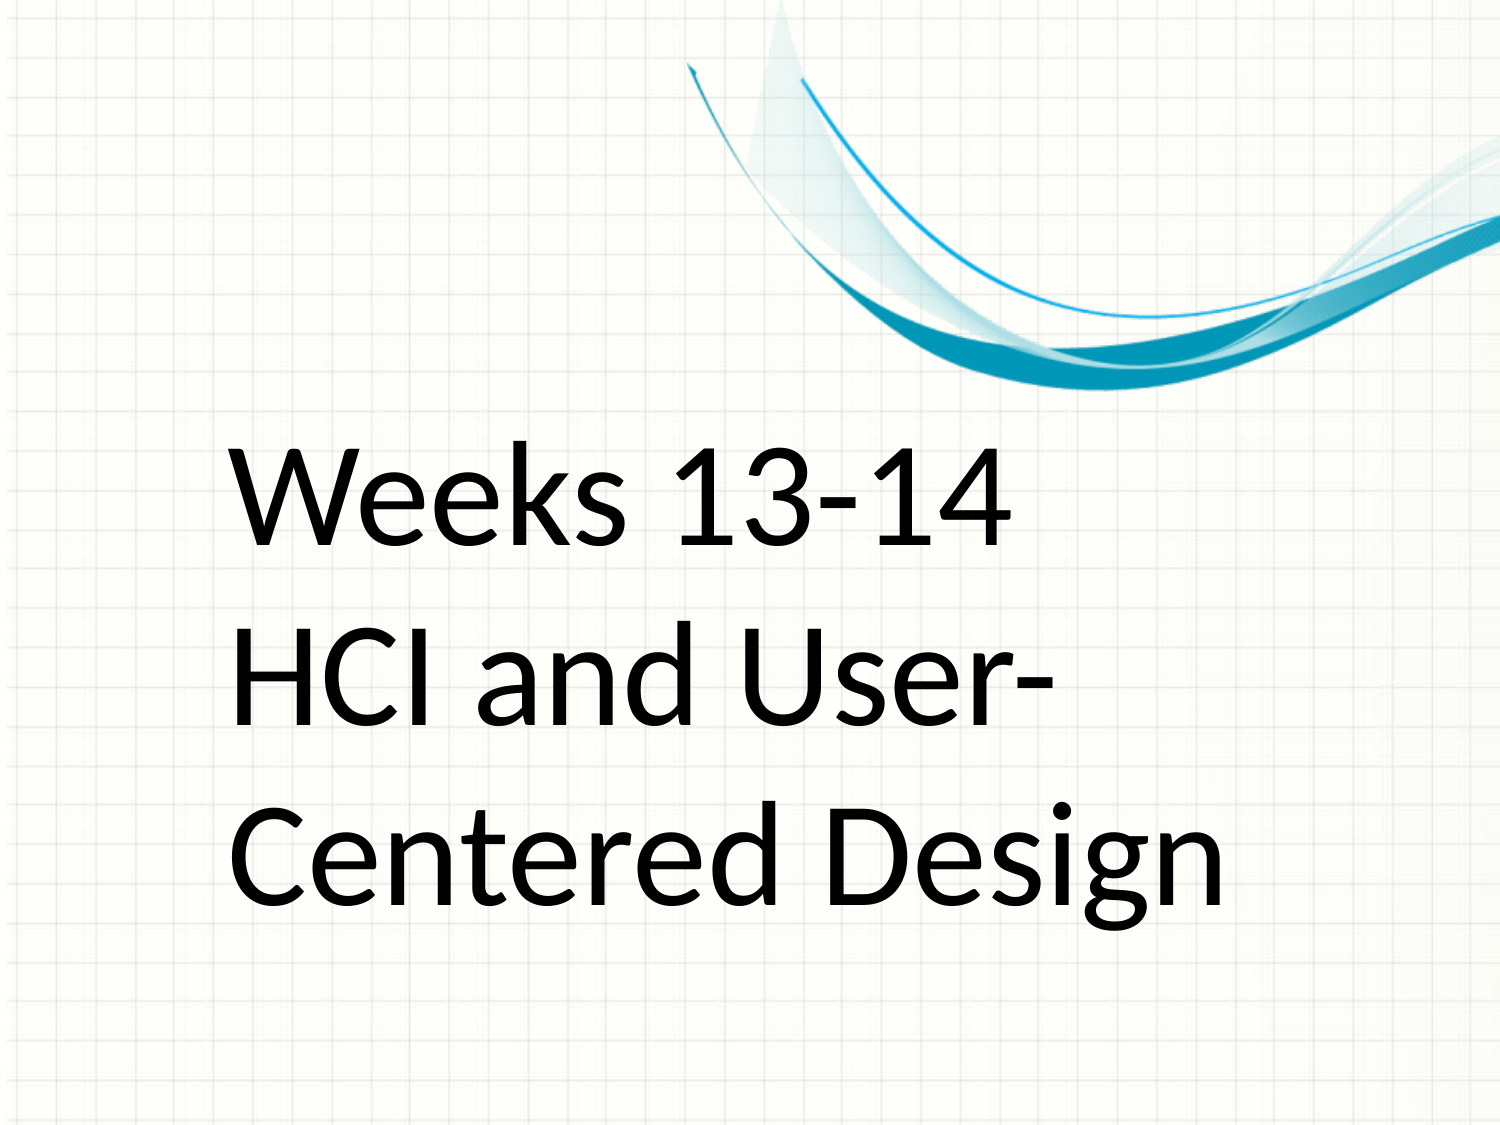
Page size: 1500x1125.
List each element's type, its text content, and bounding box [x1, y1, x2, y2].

picture [7, 0, 1500, 1125]
text_box Weeks 13-14 HCI and User-Centered Design [212, 387, 680, 1013]
